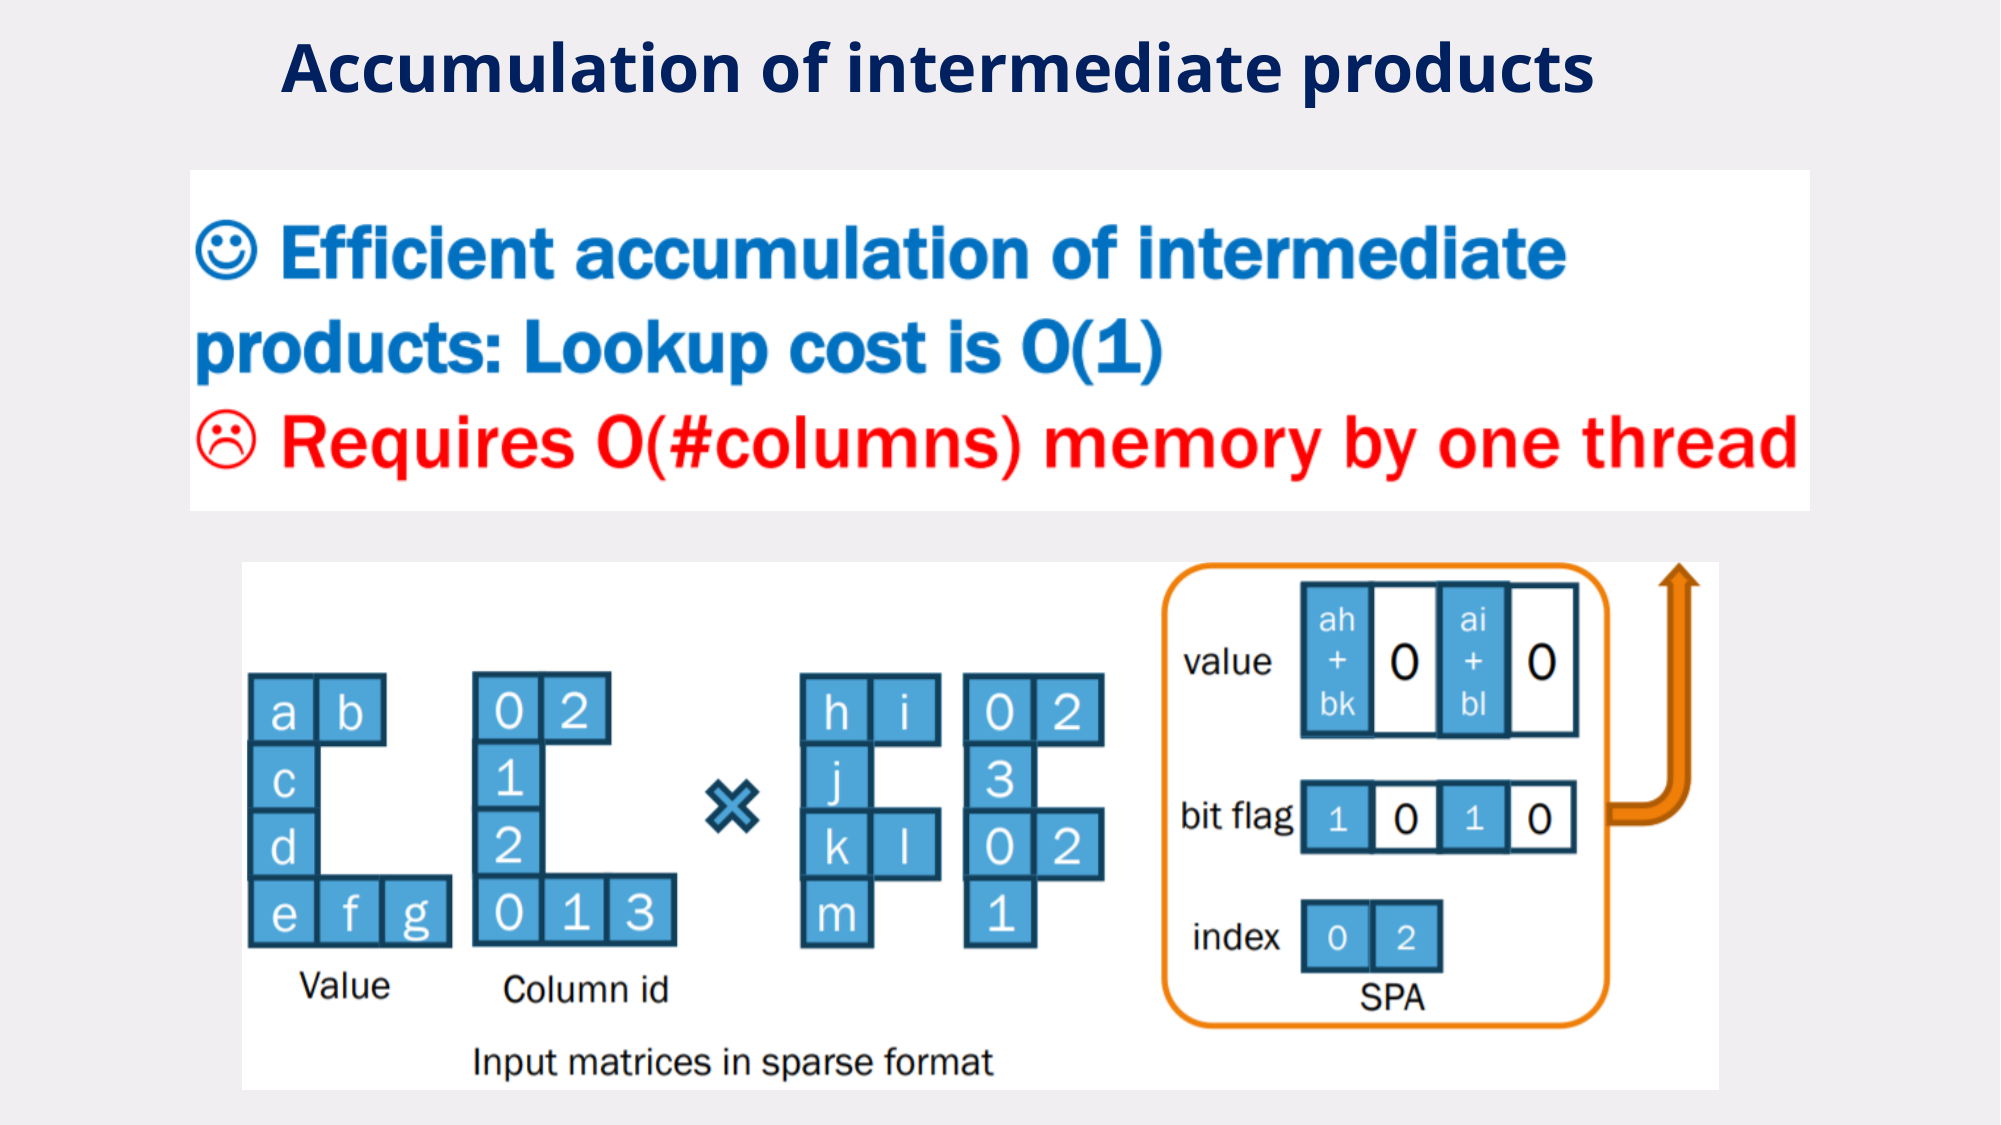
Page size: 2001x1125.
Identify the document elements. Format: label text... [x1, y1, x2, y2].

text_box Accumulation of intermediate products [0, 18, 1893, 113]
picture [242, 562, 1719, 1090]
picture [190, 170, 1810, 511]
